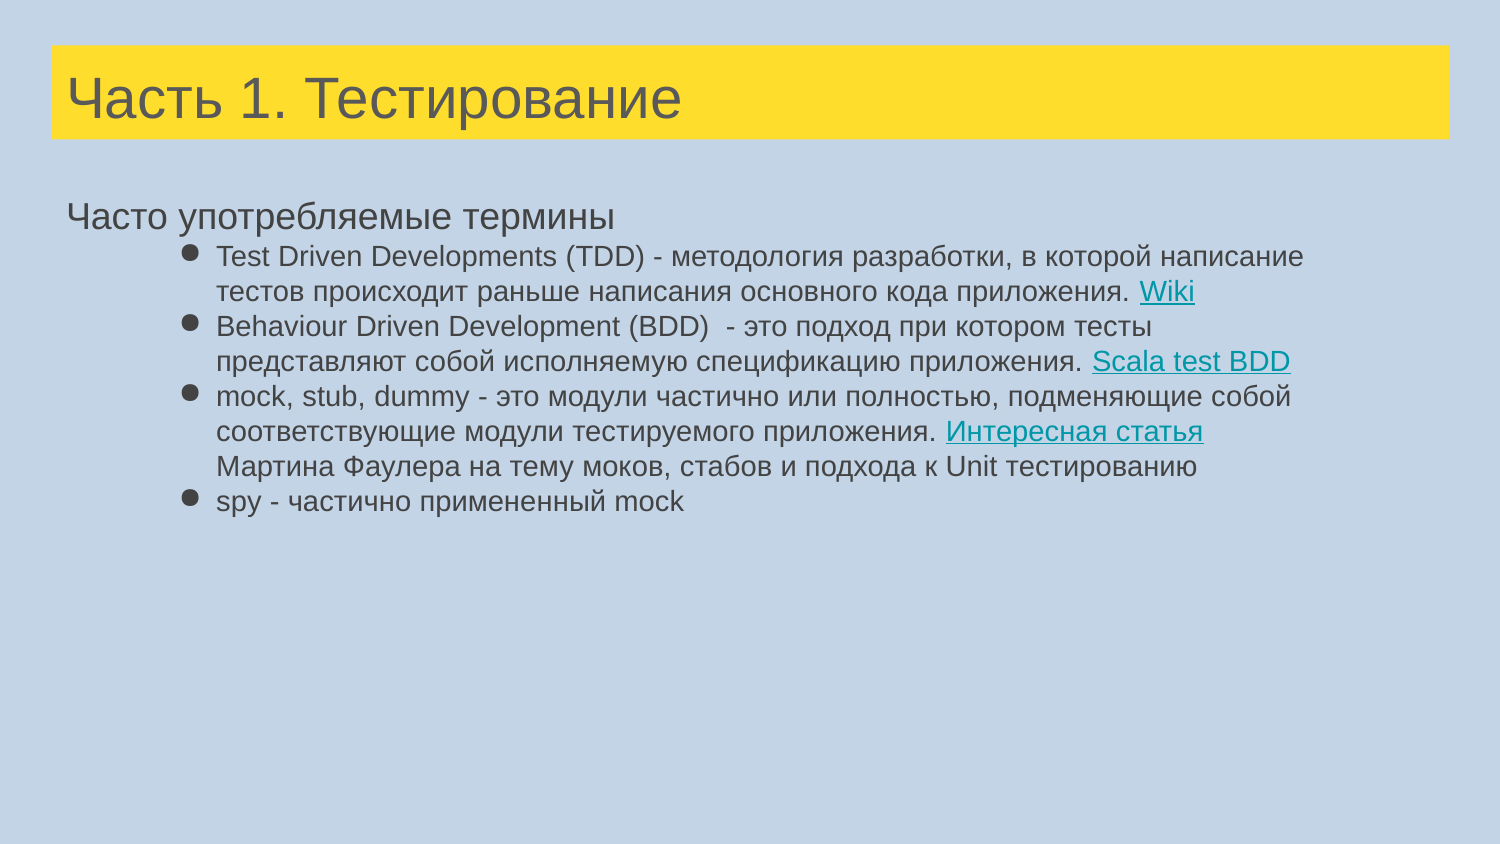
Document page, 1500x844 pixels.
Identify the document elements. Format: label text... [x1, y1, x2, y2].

text_box Часто употребляемые термины Test Driven Developments (TDD) - методология разработки, в которой написание тестов происходит раньше написания основного кода приложения. Wiki Behaviour Driven Development (BDD) - это подход при котором тесты представляют собой исполняемую спецификацию приложения. Scala test BDD mock, stub, dummy - это модули частично или полностью, подменяющие собой соответствующие модули тестируемого приложения. Интересная статья Мартина Фаулера на тему моков, стабов и подхода к Unit тестированию spy - частично примененный mock [51, 177, 1344, 565]
title Часть 1. Тестирование [51, 45, 1449, 140]
